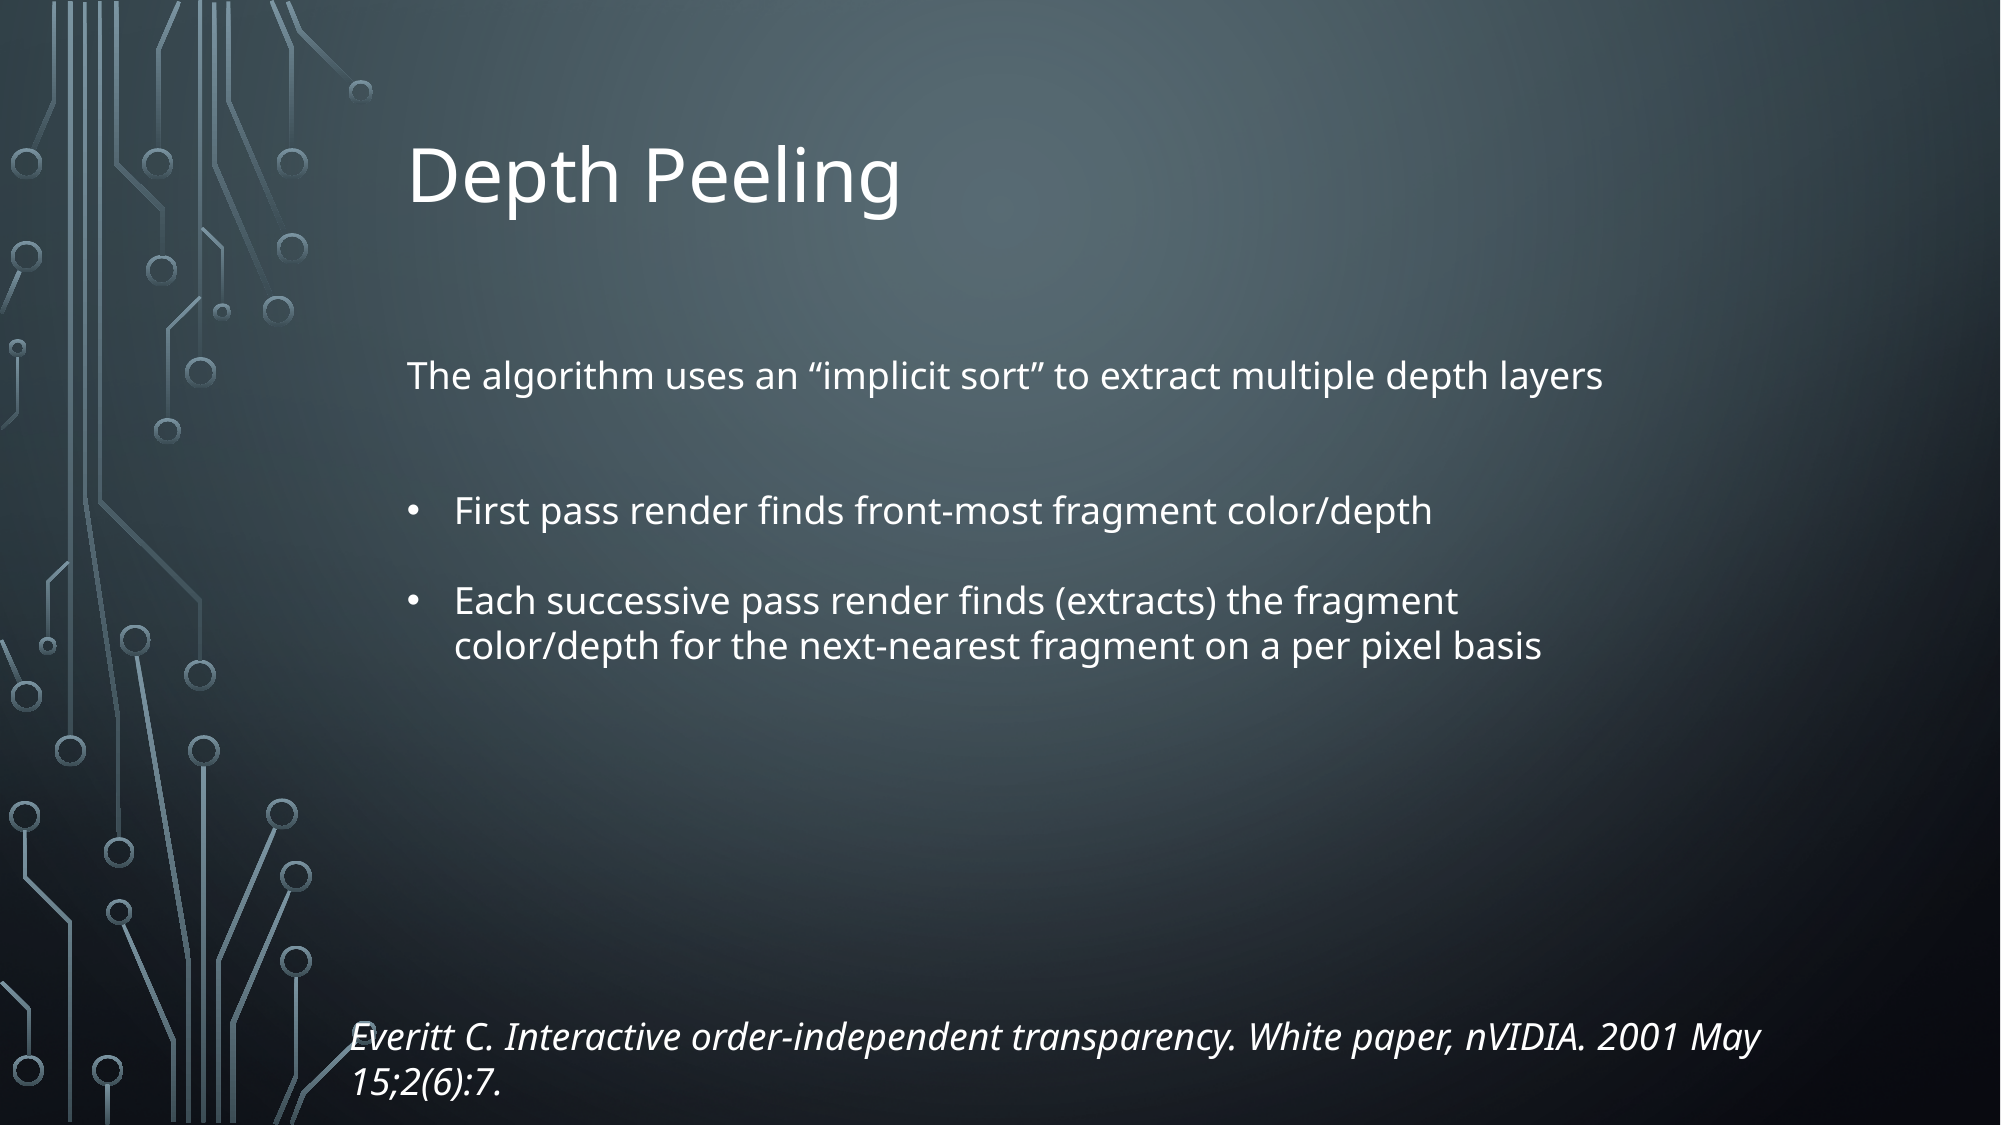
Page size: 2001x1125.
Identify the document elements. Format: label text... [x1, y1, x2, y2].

text_box Everitt C. Interactive order-independent transparency. White paper, nVIDIA. 2001 May 15;2(6):7. [334, 1005, 1802, 1110]
text_box Depth Peeling The algorithm uses an “implicit sort” to extract multiple depth layers First pass render finds front-most fragment color/depth Each successive pass render finds (extracts) the fragment color/depth for the next-nearest fragment on a per pixel basis [392, 119, 1656, 765]
